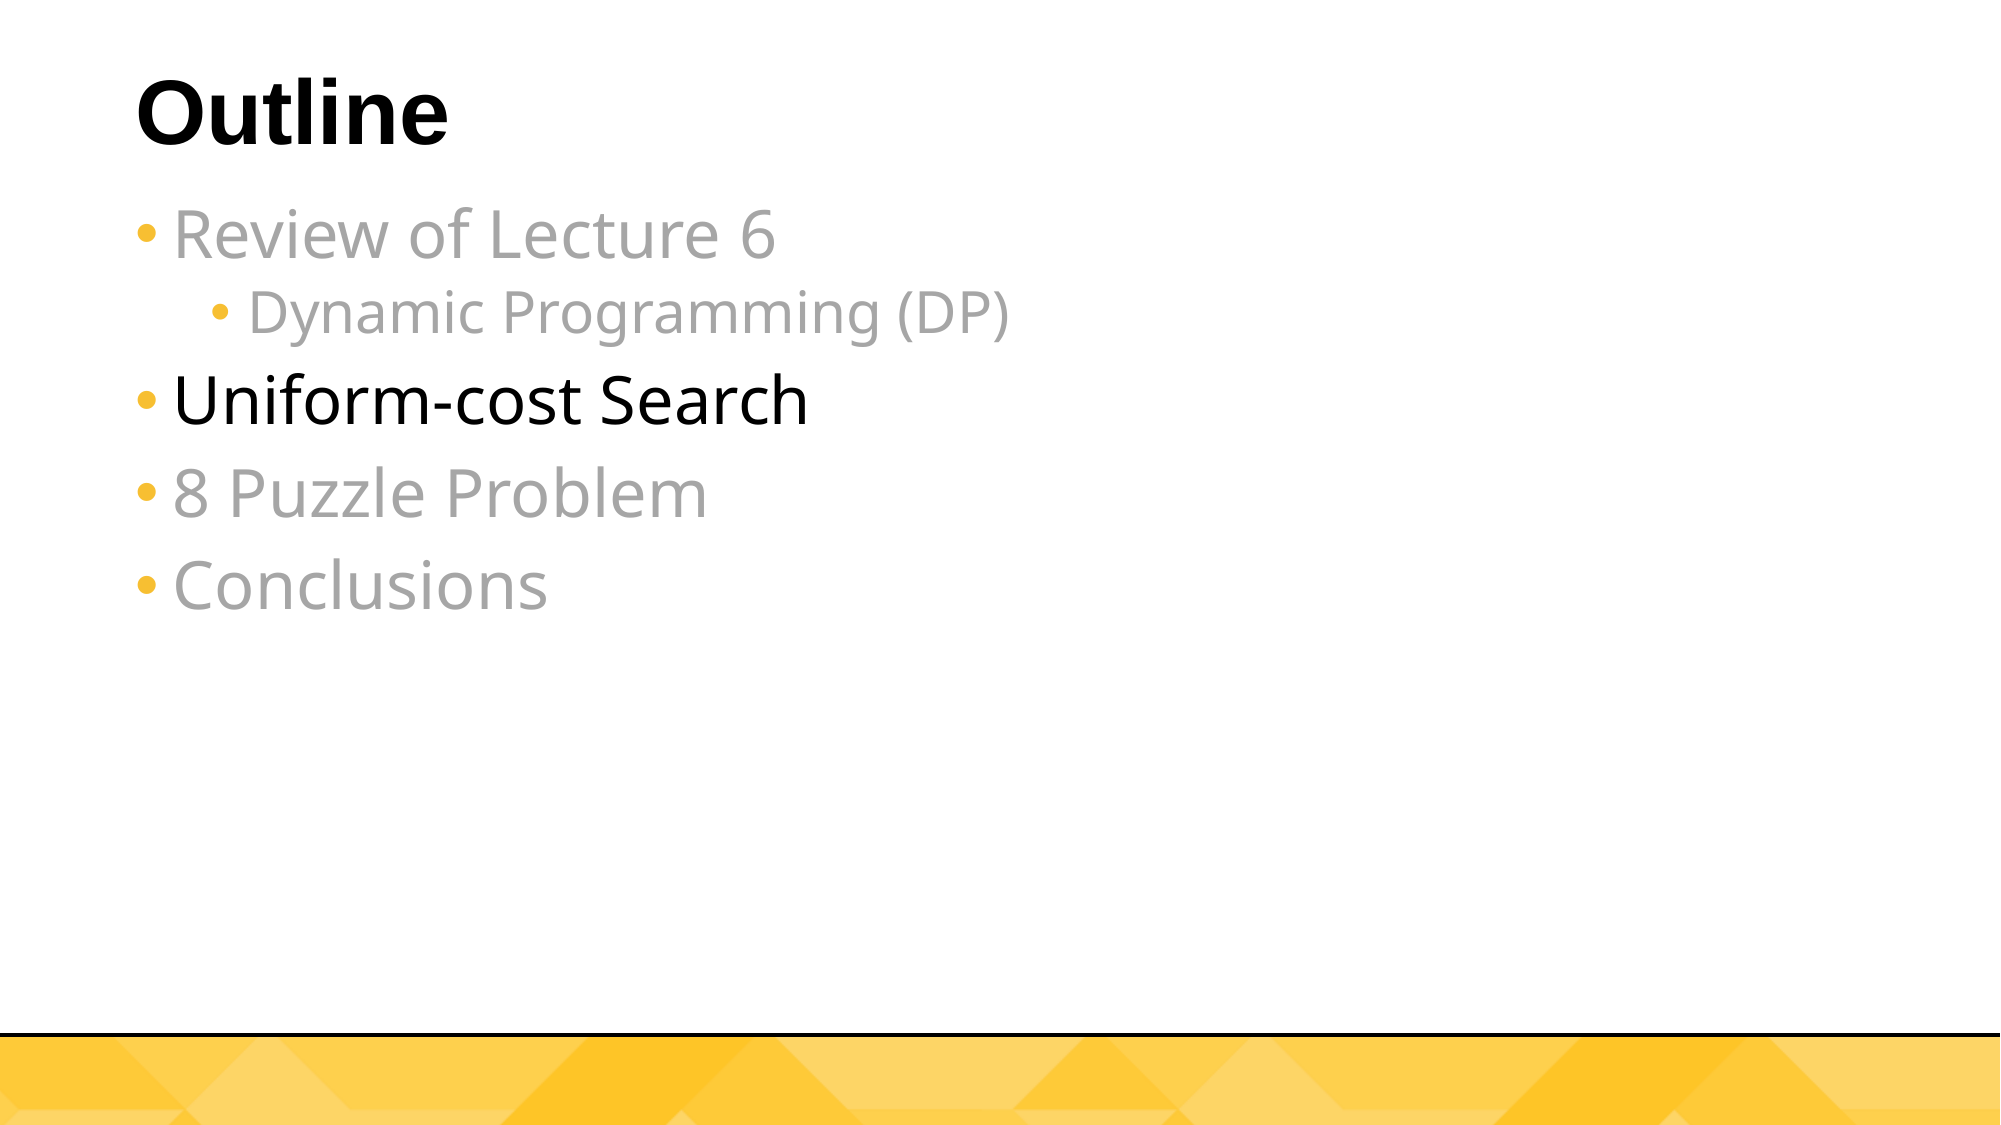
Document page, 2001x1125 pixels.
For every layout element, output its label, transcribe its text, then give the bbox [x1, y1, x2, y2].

list Review of Lecture 6 Dynamic Programming (DP) Uniform-cost Search 8 Puzzle Problem Conclusions [120, 193, 1819, 980]
title Outline [120, 58, 1846, 194]
